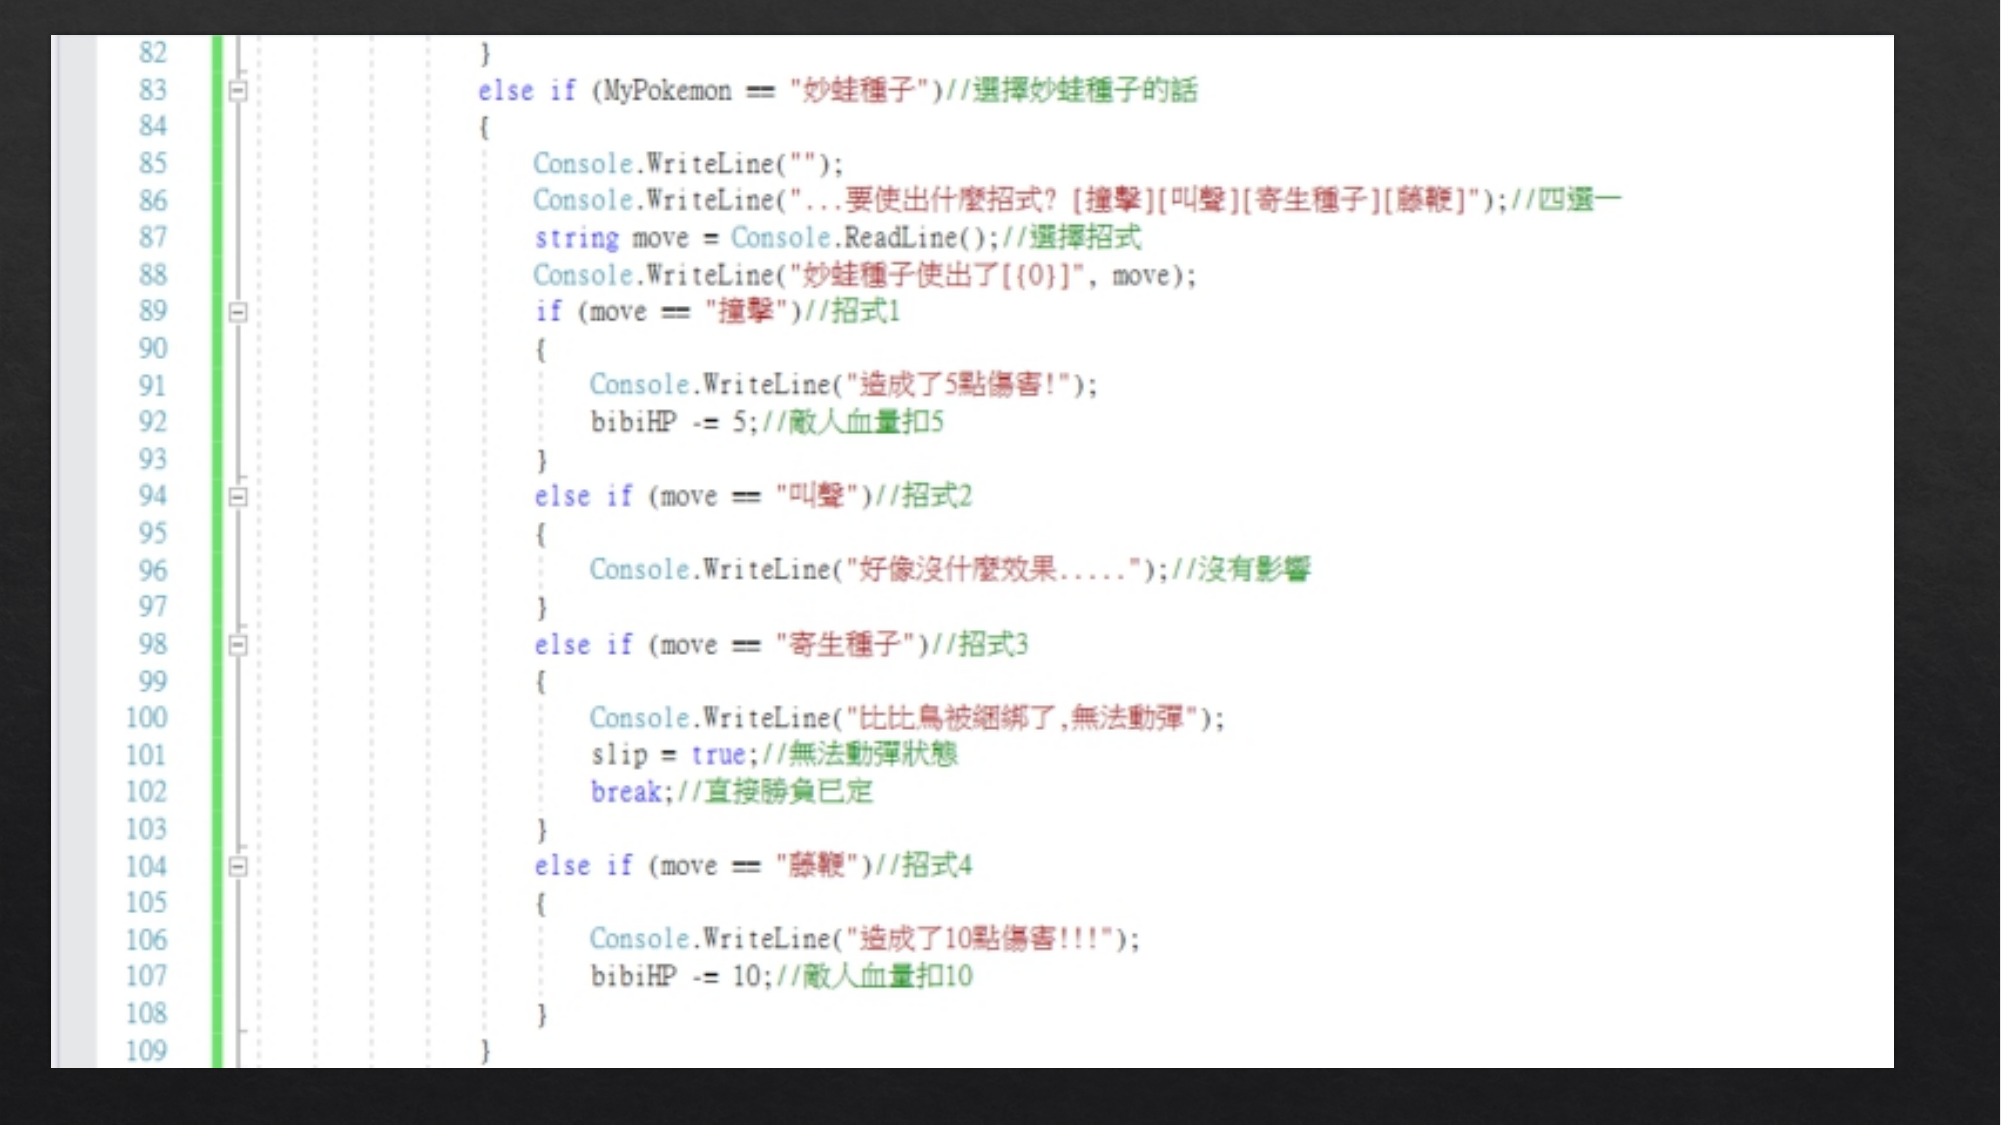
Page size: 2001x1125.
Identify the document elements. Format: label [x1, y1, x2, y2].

list [51, 35, 1894, 1068]
